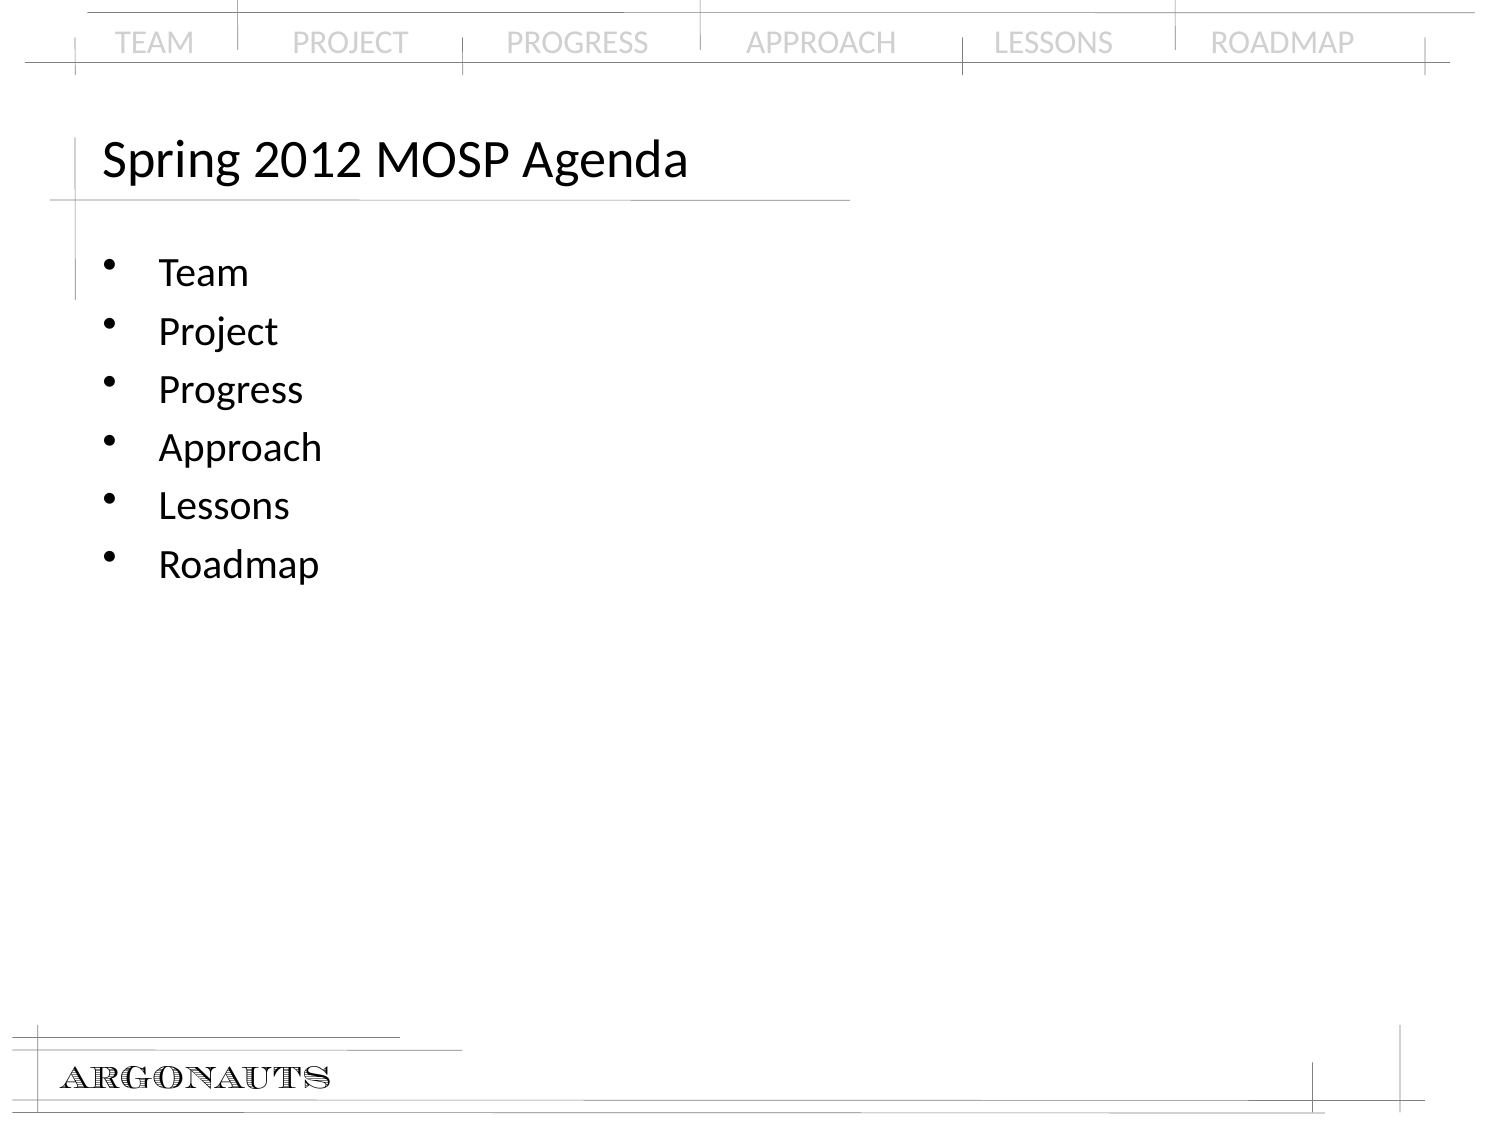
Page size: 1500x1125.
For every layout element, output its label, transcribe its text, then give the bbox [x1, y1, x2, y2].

list Team Project Progress Approach Lessons Roadmap [87, 237, 1413, 913]
picture [50, 1055, 350, 1099]
title Spring 2012 MOSP Agenda [87, 112, 1413, 200]
